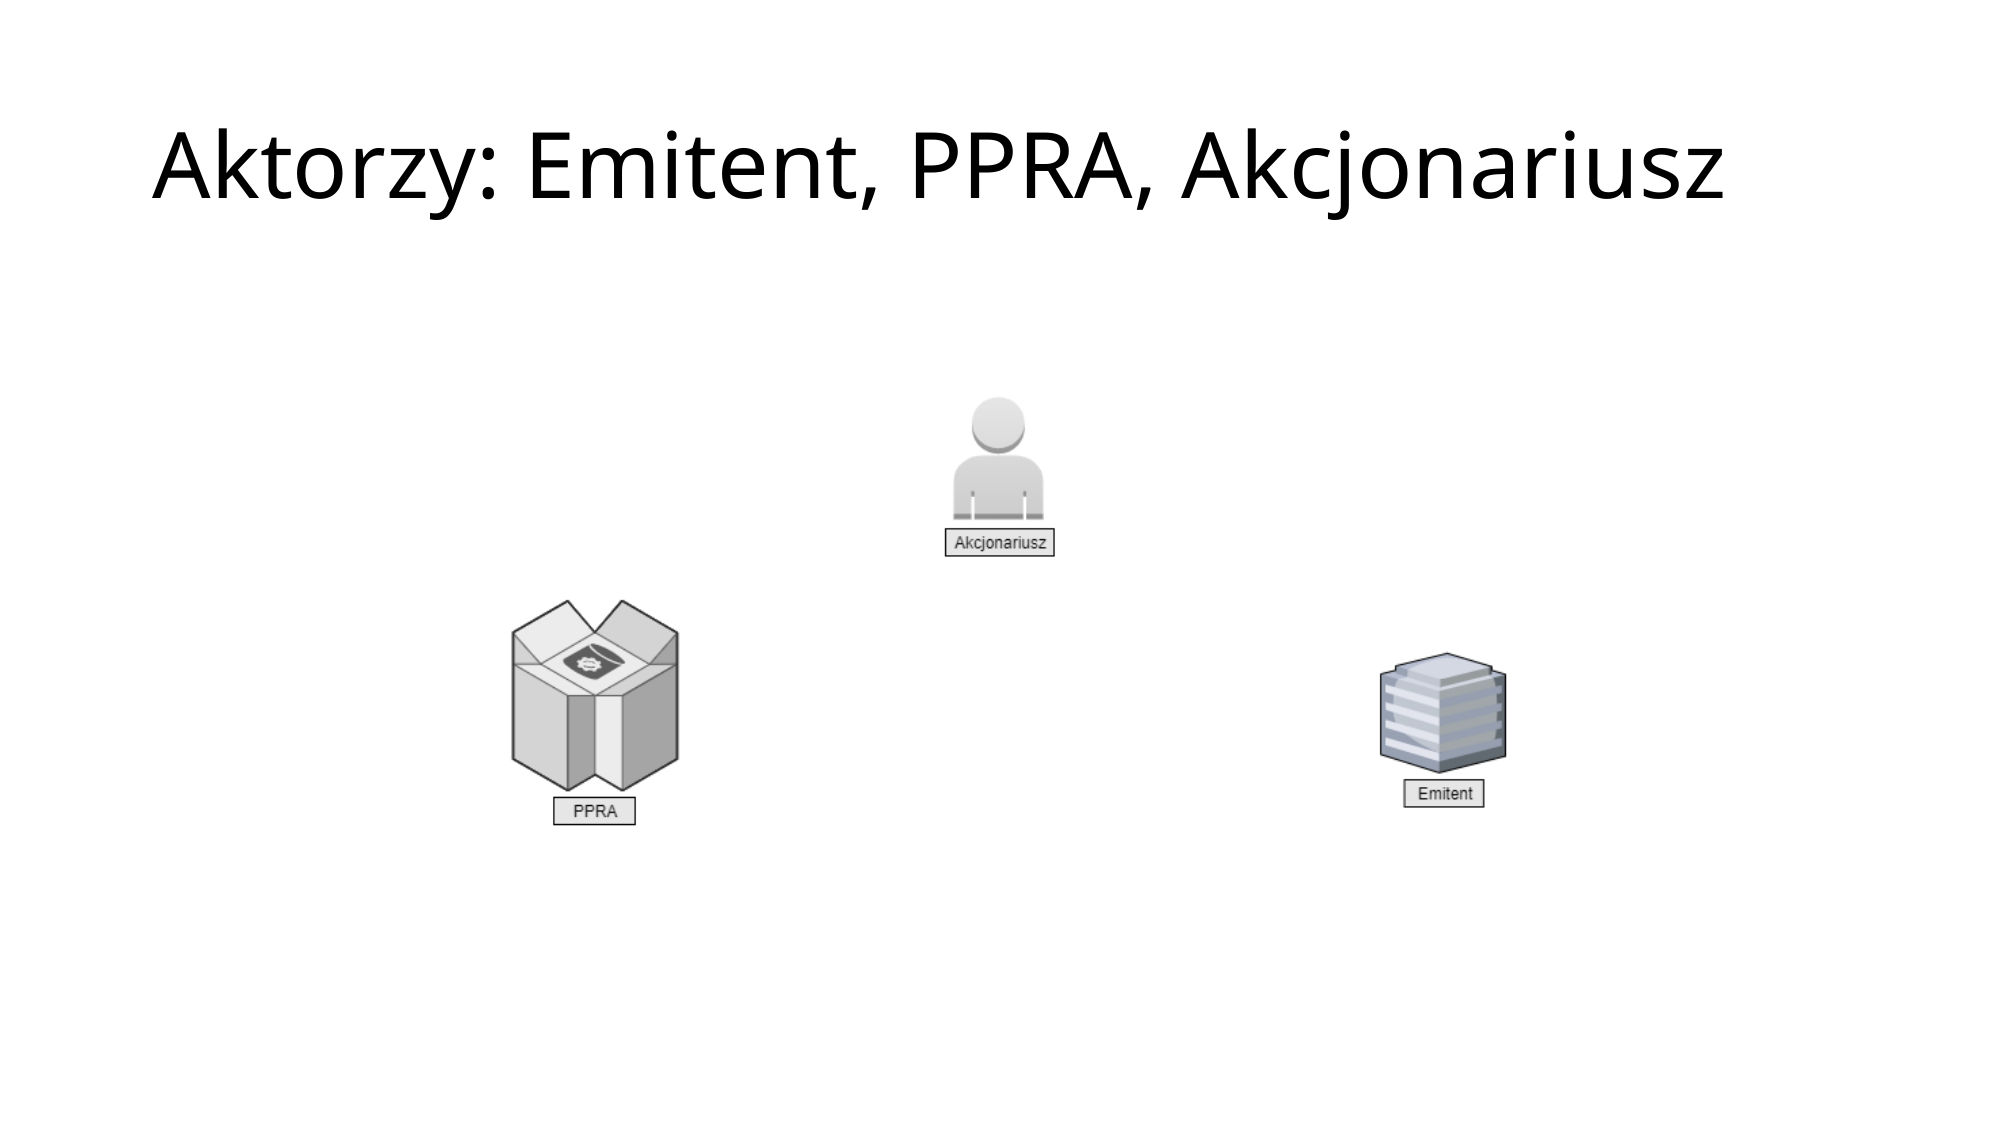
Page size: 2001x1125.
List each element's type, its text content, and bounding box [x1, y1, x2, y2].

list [350, 299, 1650, 1014]
title Aktorzy: Emitent, PPRA, Akcjonariusz [137, 59, 1863, 278]
